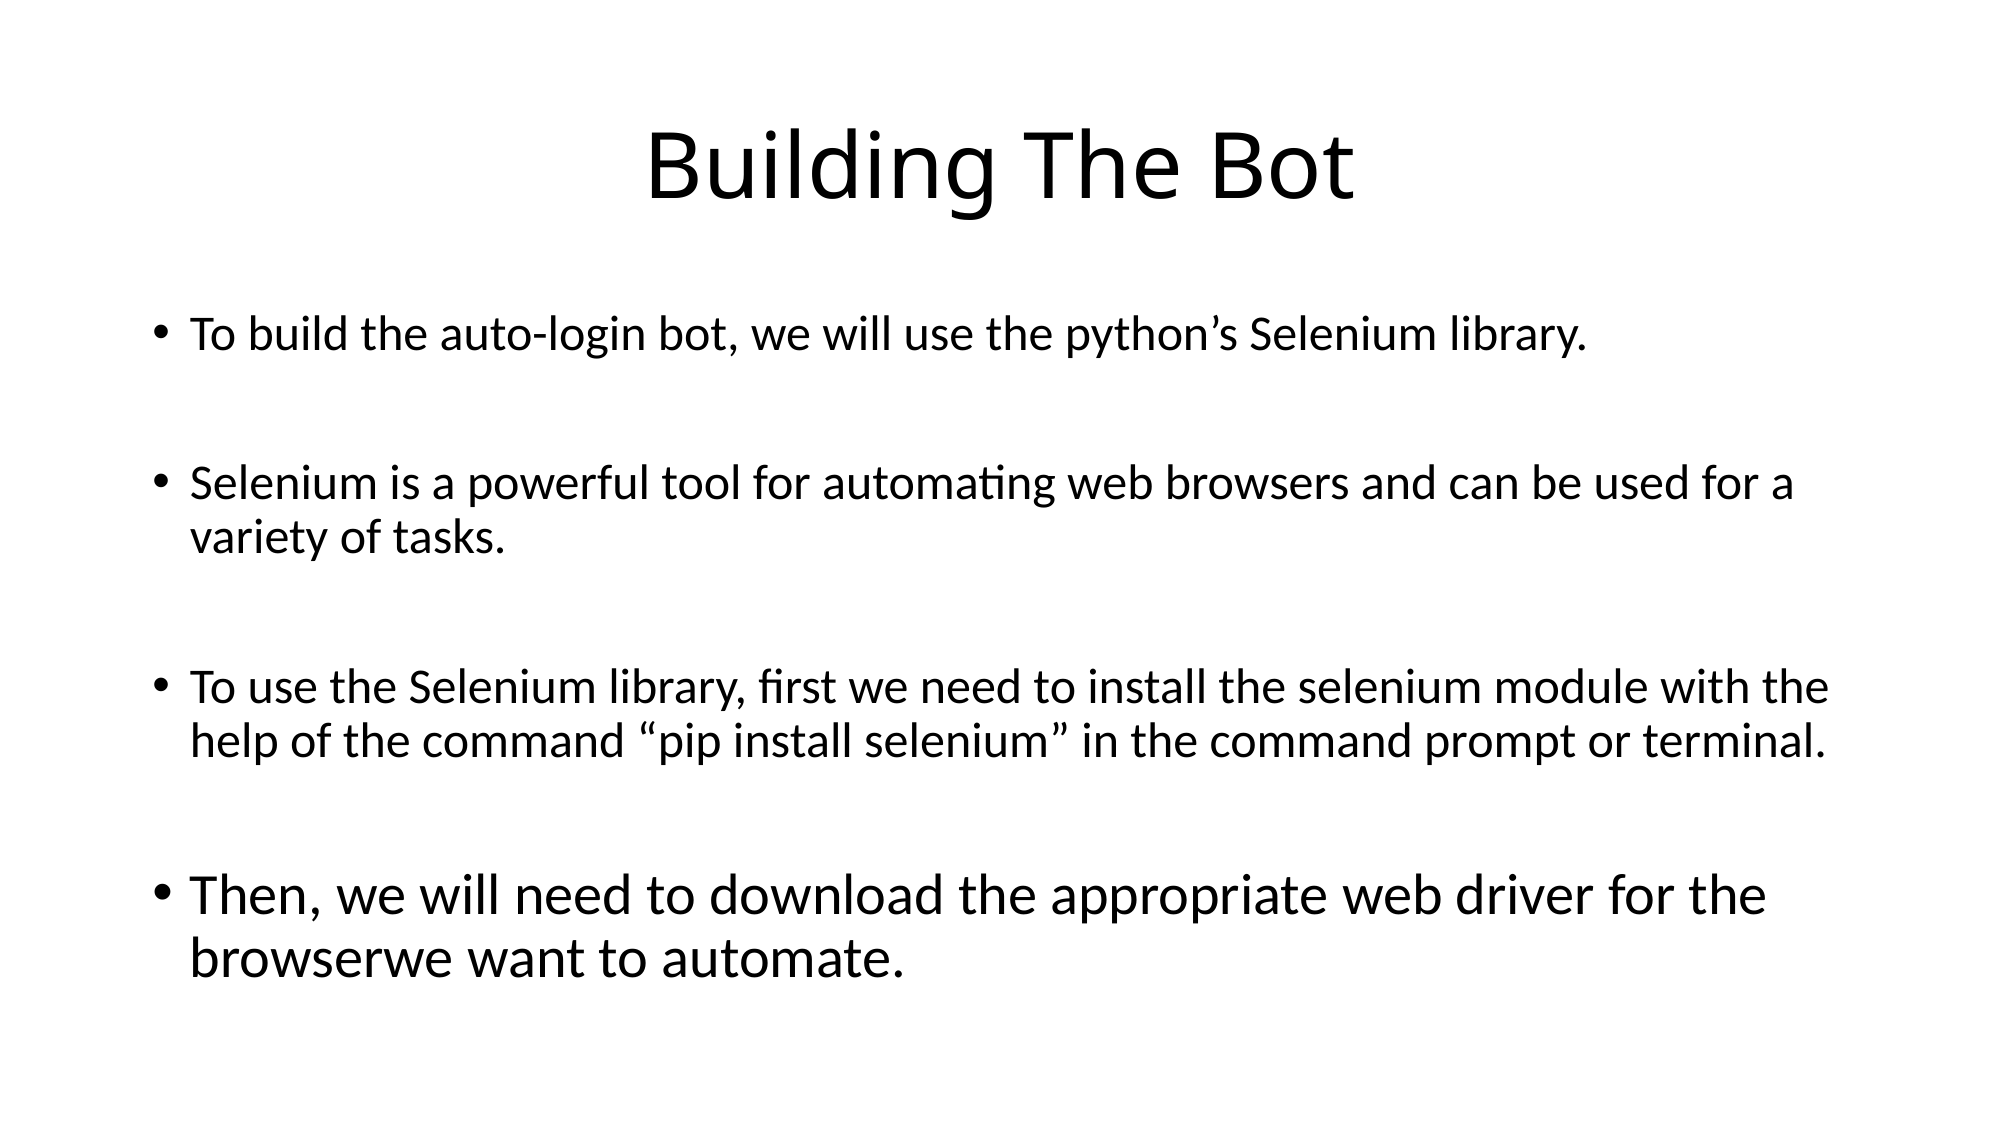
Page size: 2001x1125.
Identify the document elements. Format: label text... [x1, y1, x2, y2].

list To build the auto-login bot, we will use the python’s Selenium library. Selenium is a powerful tool for automating web browsers and can be used for a variety of tasks. To use the Selenium library, first we need to install the selenium module with the help of the command “pip install selenium” in the command prompt or terminal. Then, we will need to download the appropriate web driver for the browserwe want to automate. [137, 299, 1863, 1014]
title Building The Bot [137, 59, 1863, 278]
